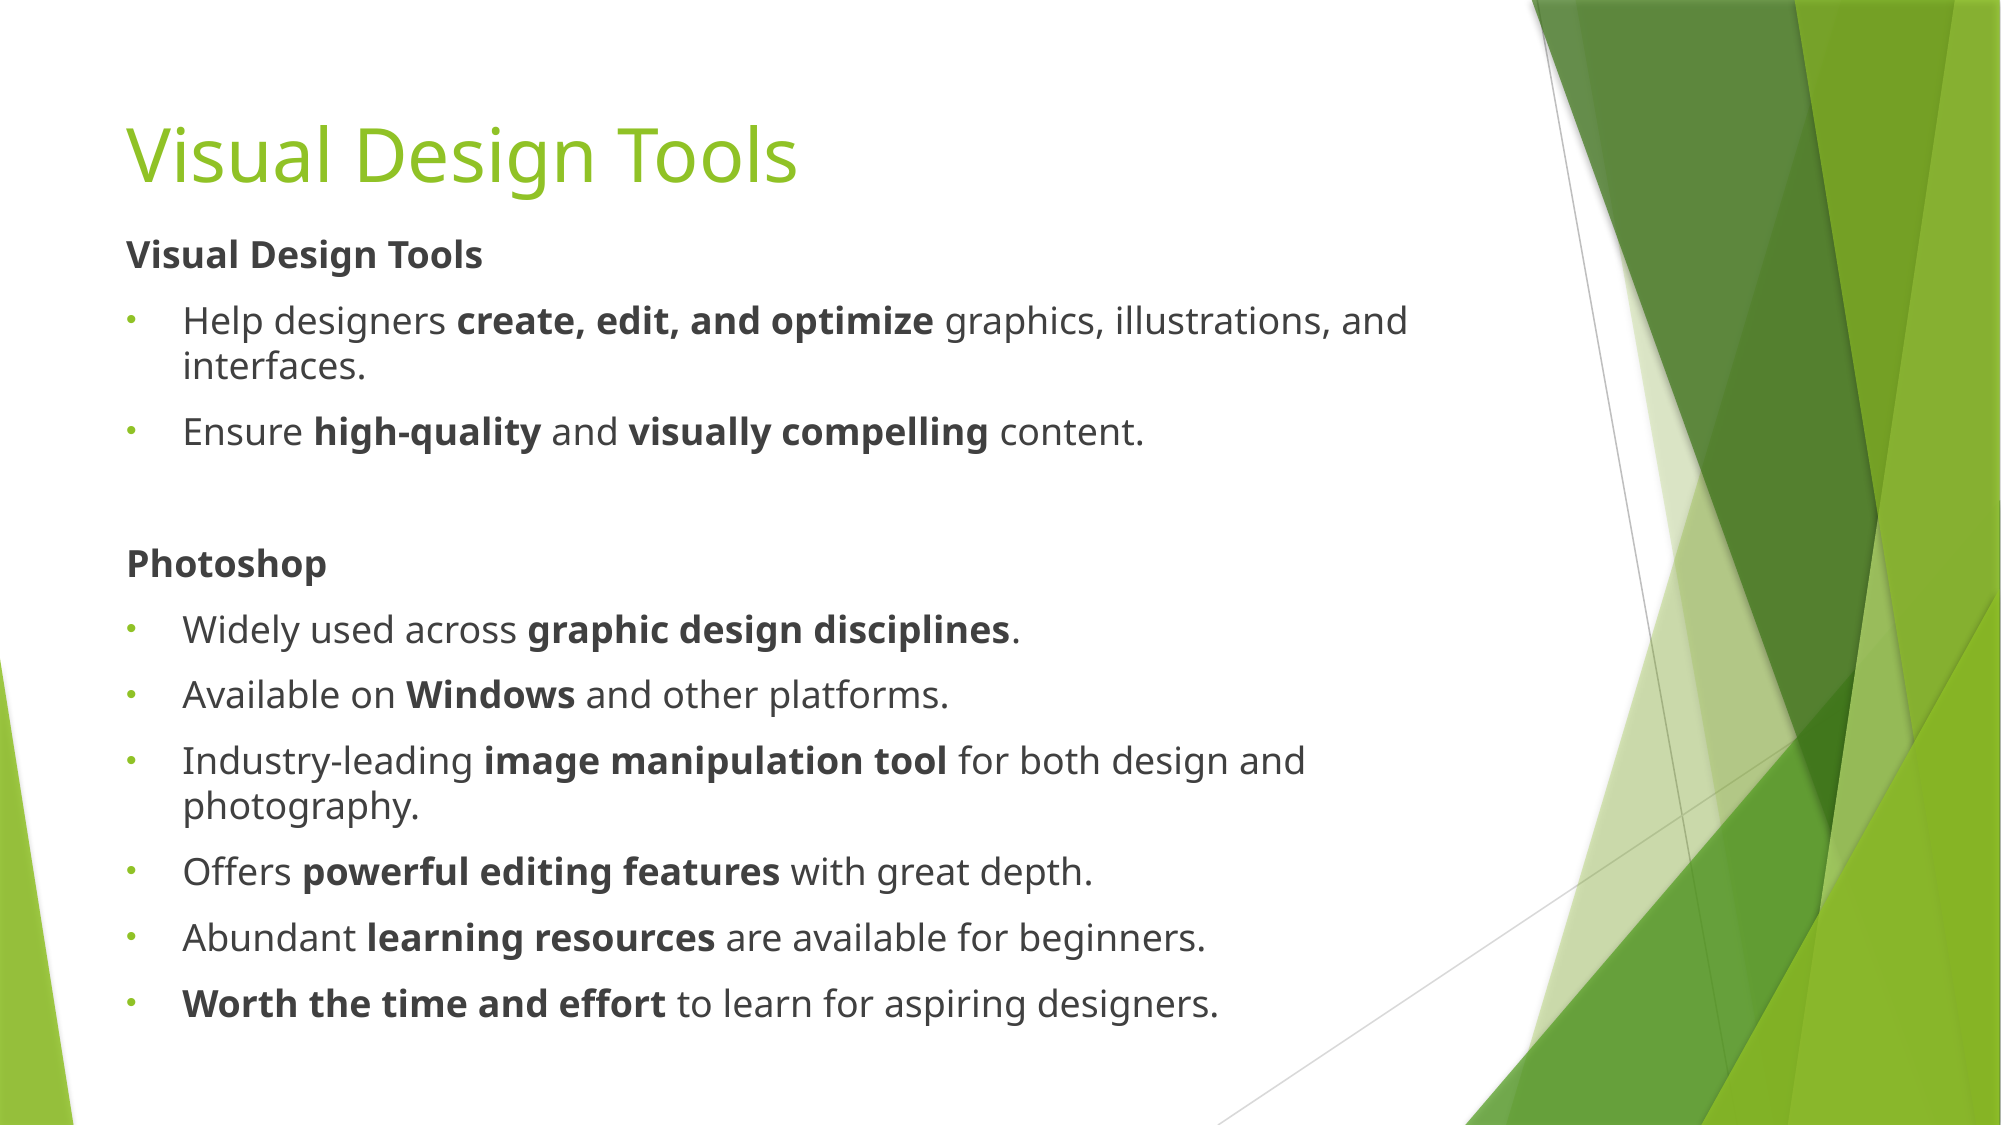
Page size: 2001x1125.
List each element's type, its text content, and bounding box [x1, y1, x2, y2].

list Visual Design Tools Help designers create, edit, and optimize graphics, illustrations, and interfaces. Ensure high-quality and visually compelling content. Photoshop Widely used across graphic design disciplines. Available on Windows and other platforms. Industry-leading image manipulation tool for both design and photography. Offers powerful editing features with great depth. Abundant learning resources are available for beginners. Worth the time and effort to learn for aspiring designers. [111, 223, 1522, 1085]
title Visual Design Tools [111, 99, 1522, 223]
